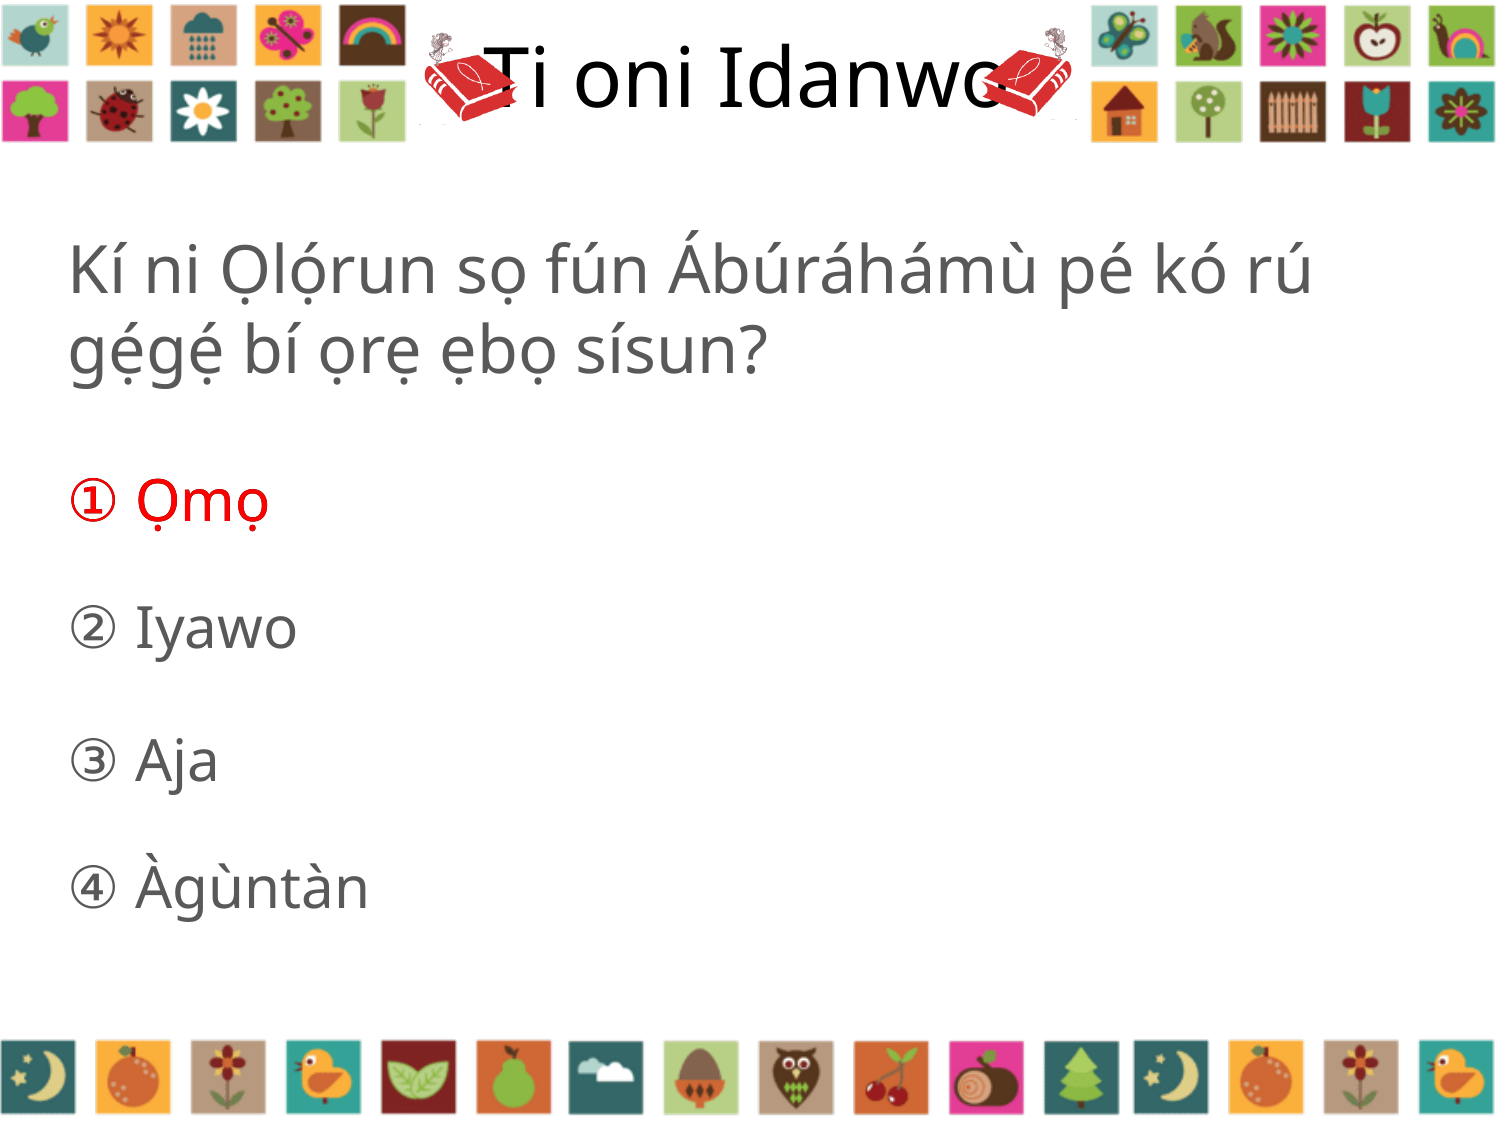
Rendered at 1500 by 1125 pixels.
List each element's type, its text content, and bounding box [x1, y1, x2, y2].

text_box Kí ni Ọlọ́run sọ fún Ábúráhámù pé kó rú gẹ́gẹ́ bí ọrẹ ẹbọ sísun? [53, 219, 1436, 395]
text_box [0, 1028, 1500, 1118]
text_box ② Iyawo [53, 582, 1436, 668]
text_box ③ Aja [53, 716, 1483, 801]
text_box Ti oni Idanwo [547, 16, 1078, 131]
picture [950, 3, 1500, 150]
text_box ① Ọmọ [53, 456, 1483, 541]
text_box ④ Àgùntàn [53, 842, 1483, 928]
picture [0, 3, 550, 150]
